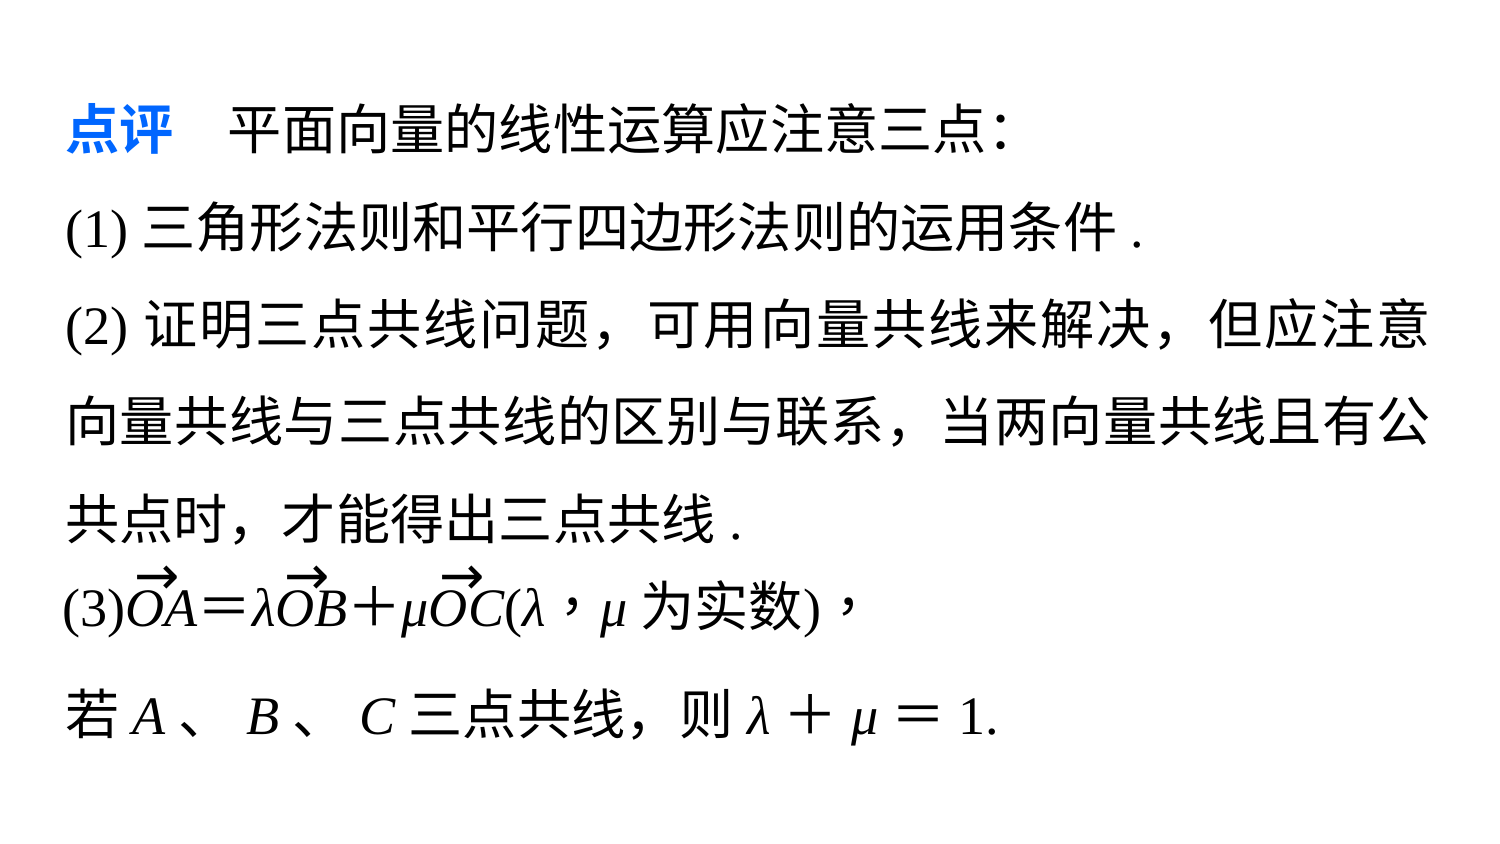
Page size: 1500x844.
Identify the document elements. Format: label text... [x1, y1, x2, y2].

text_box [62, 527, 1062, 678]
text_box 点评 平面向量的线性运算应注意三点： (1)三角形法则和平行四边形法则的运用条件. (2)证明三点共线问题，可用向量共线来解决，但应注意向量共线与三点共线的区别与联系，当两向量共线且有公共点时，才能得出三点共线. 若A、B、C三点共线，则λ＋μ＝1. [50, 55, 1447, 753]
